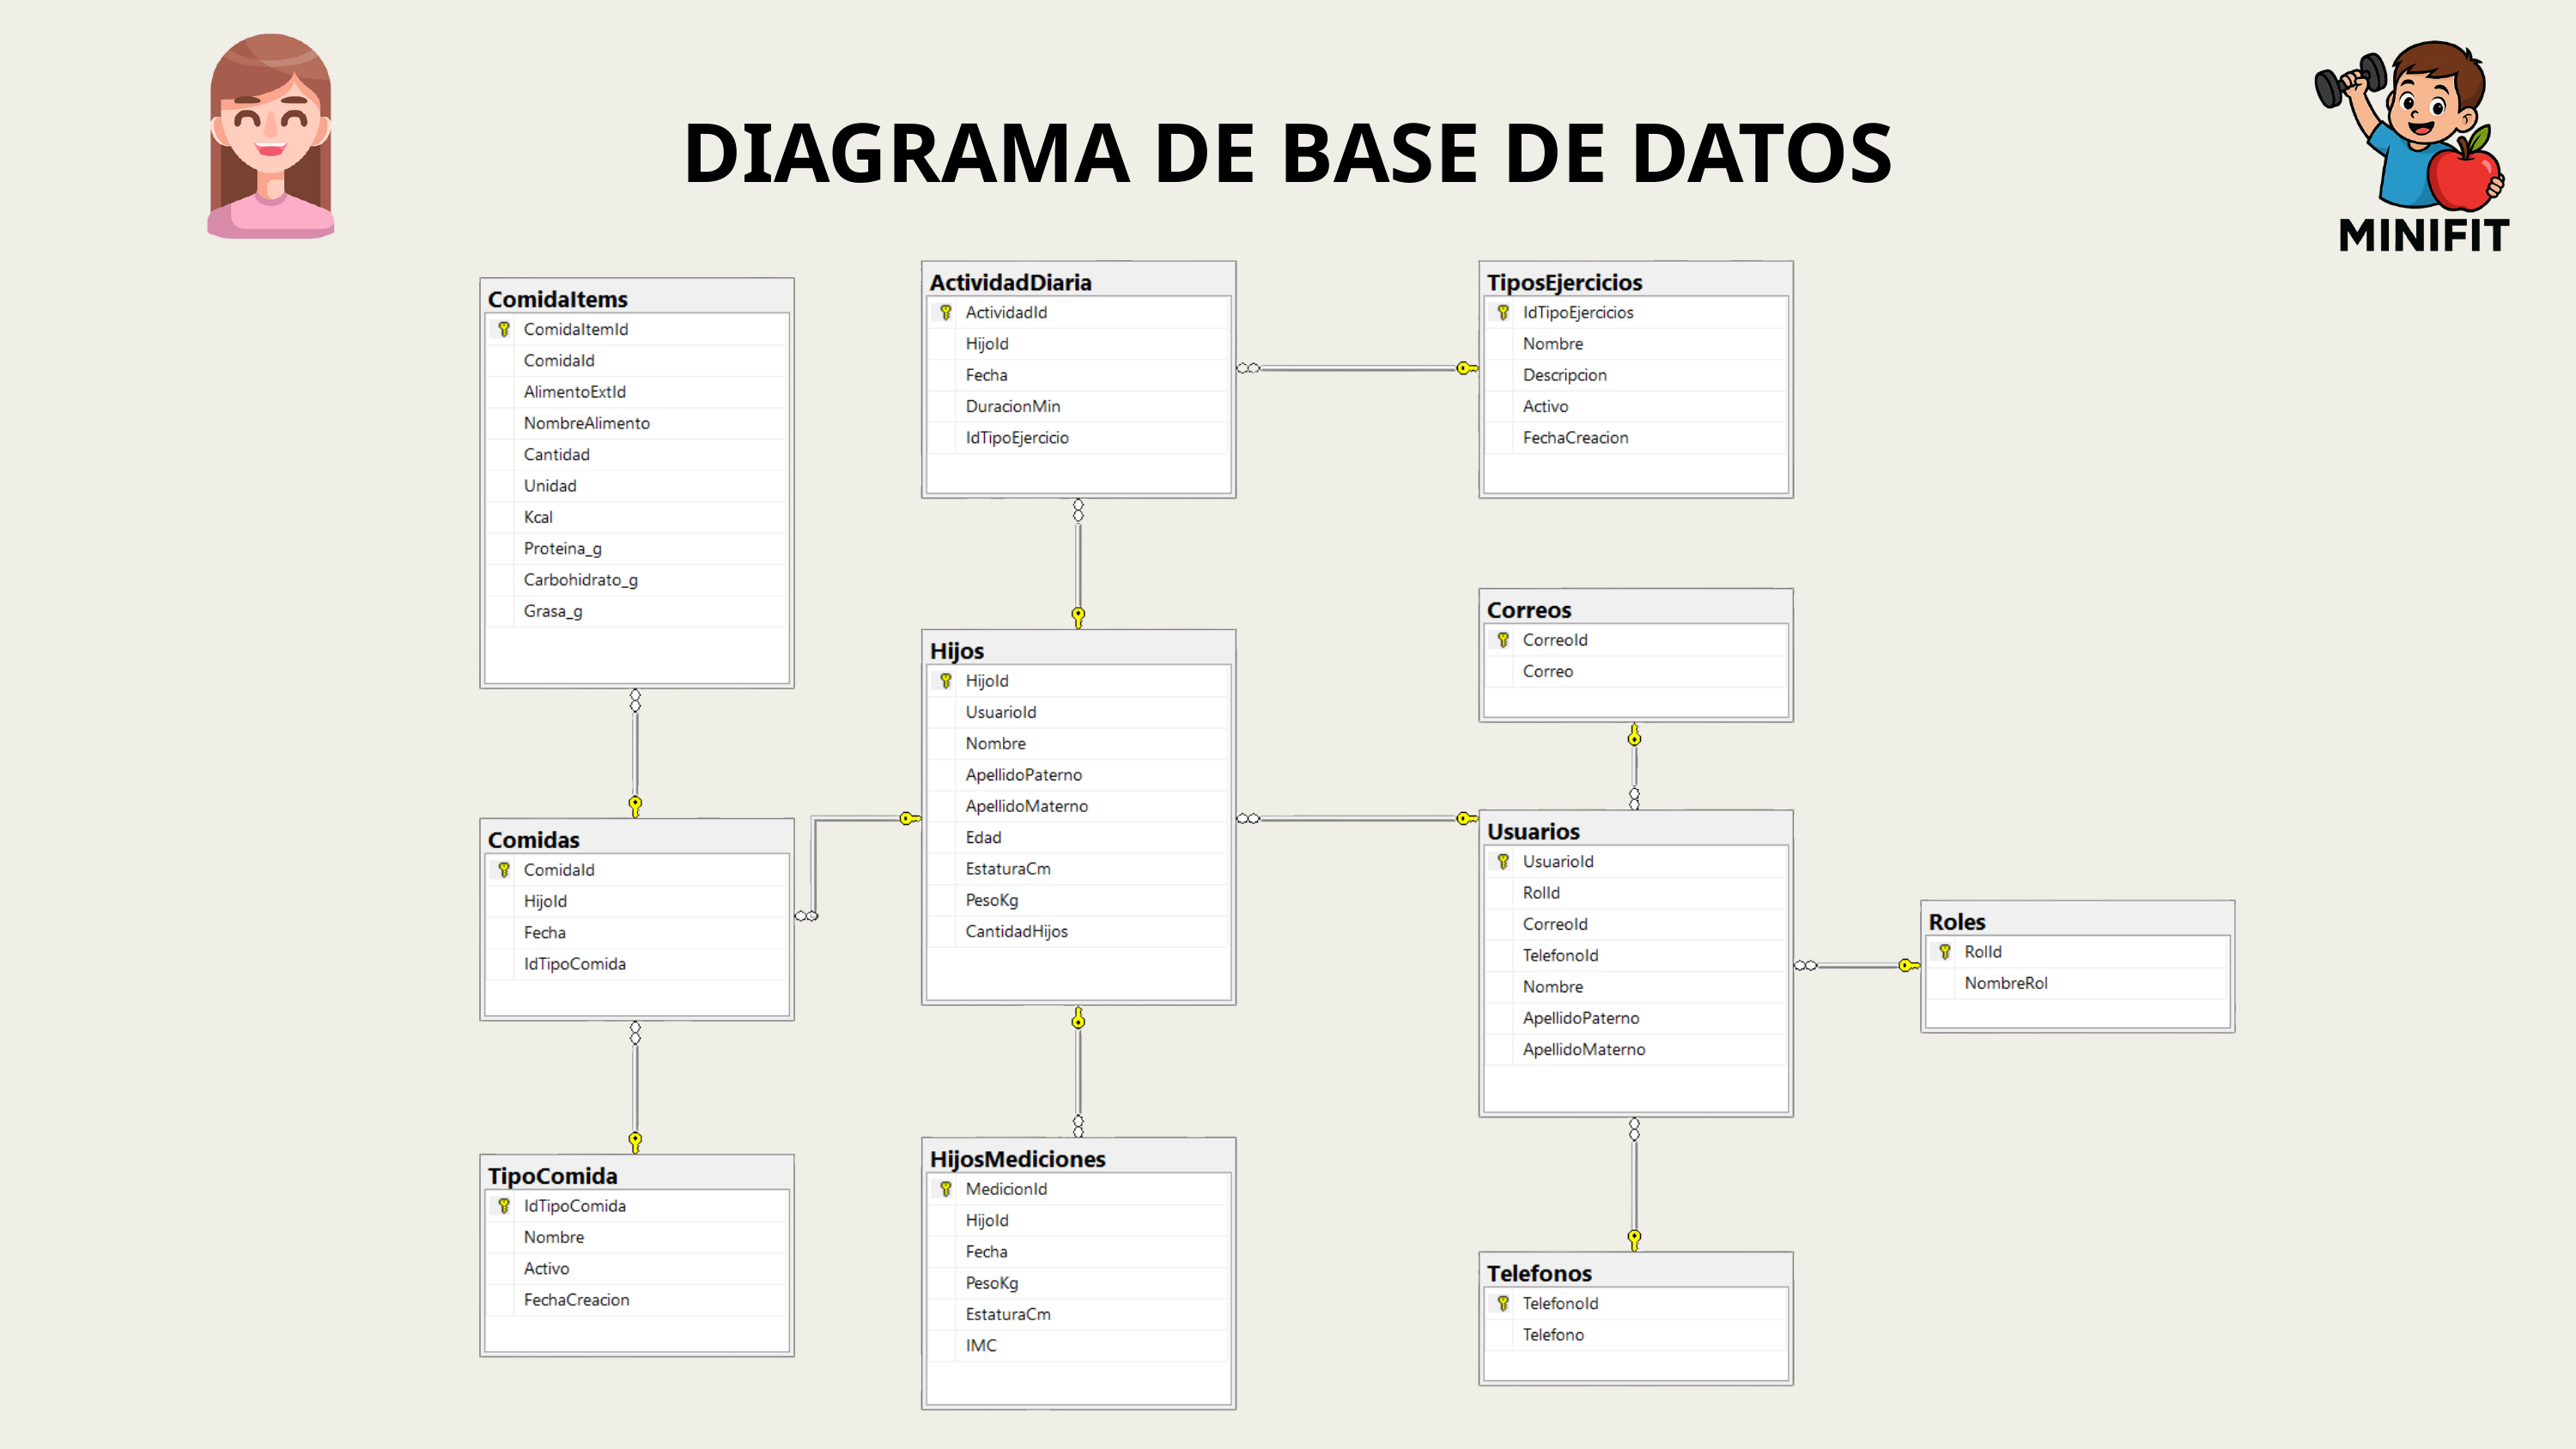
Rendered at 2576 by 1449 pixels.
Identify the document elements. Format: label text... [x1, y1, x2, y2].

text_box DIAGRAMA DE BASE DE DATOS [670, 84, 1905, 198]
text_box [376, 241, 2266, 1449]
text_box [2272, 0, 2576, 303]
text_box [164, 30, 377, 242]
